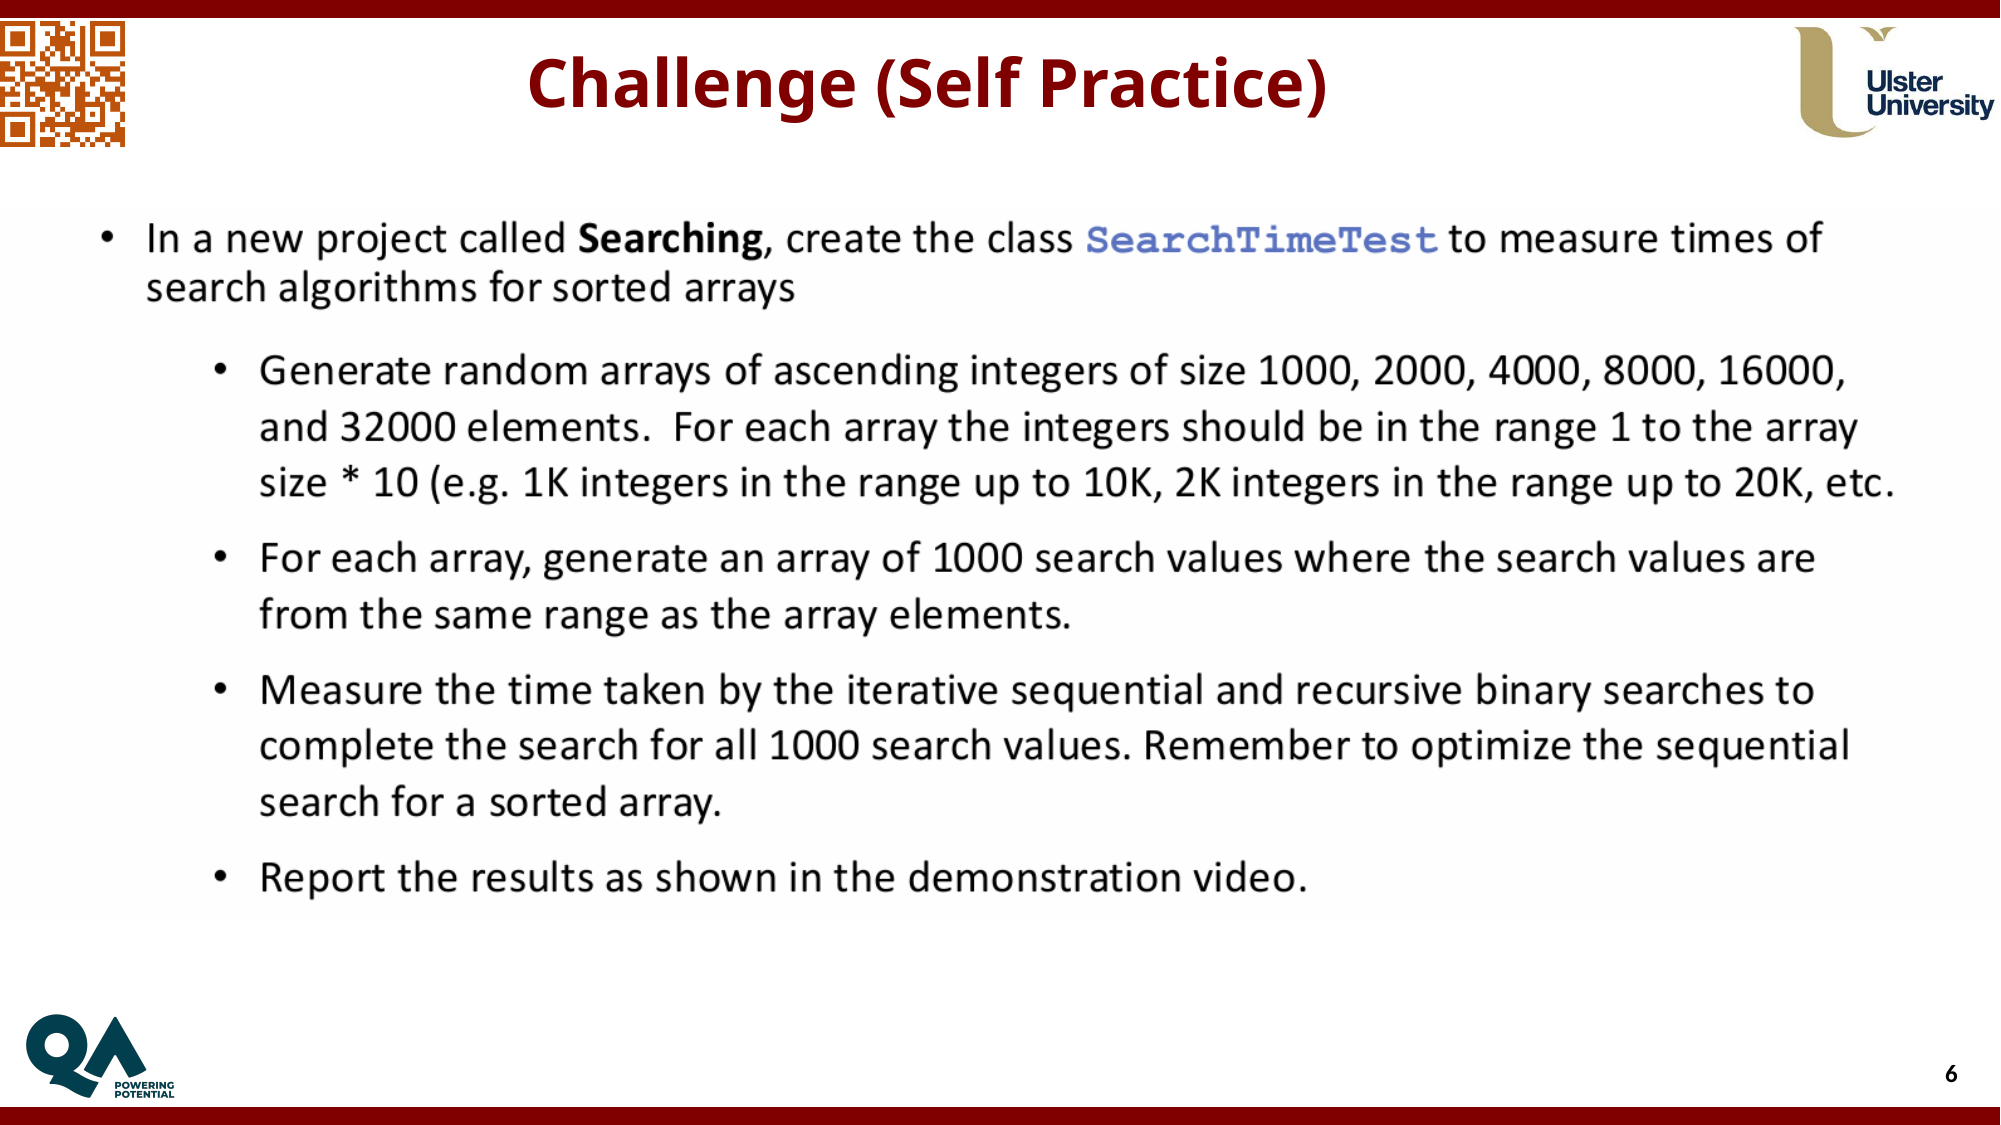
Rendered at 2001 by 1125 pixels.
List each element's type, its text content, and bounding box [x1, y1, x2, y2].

picture [3, 995, 196, 1113]
picture [1790, 20, 2000, 141]
picture [0, 207, 2000, 918]
title Challenge (Self Practice) [62, 24, 1793, 148]
slide_number 6 [1913, 1031, 1990, 1115]
